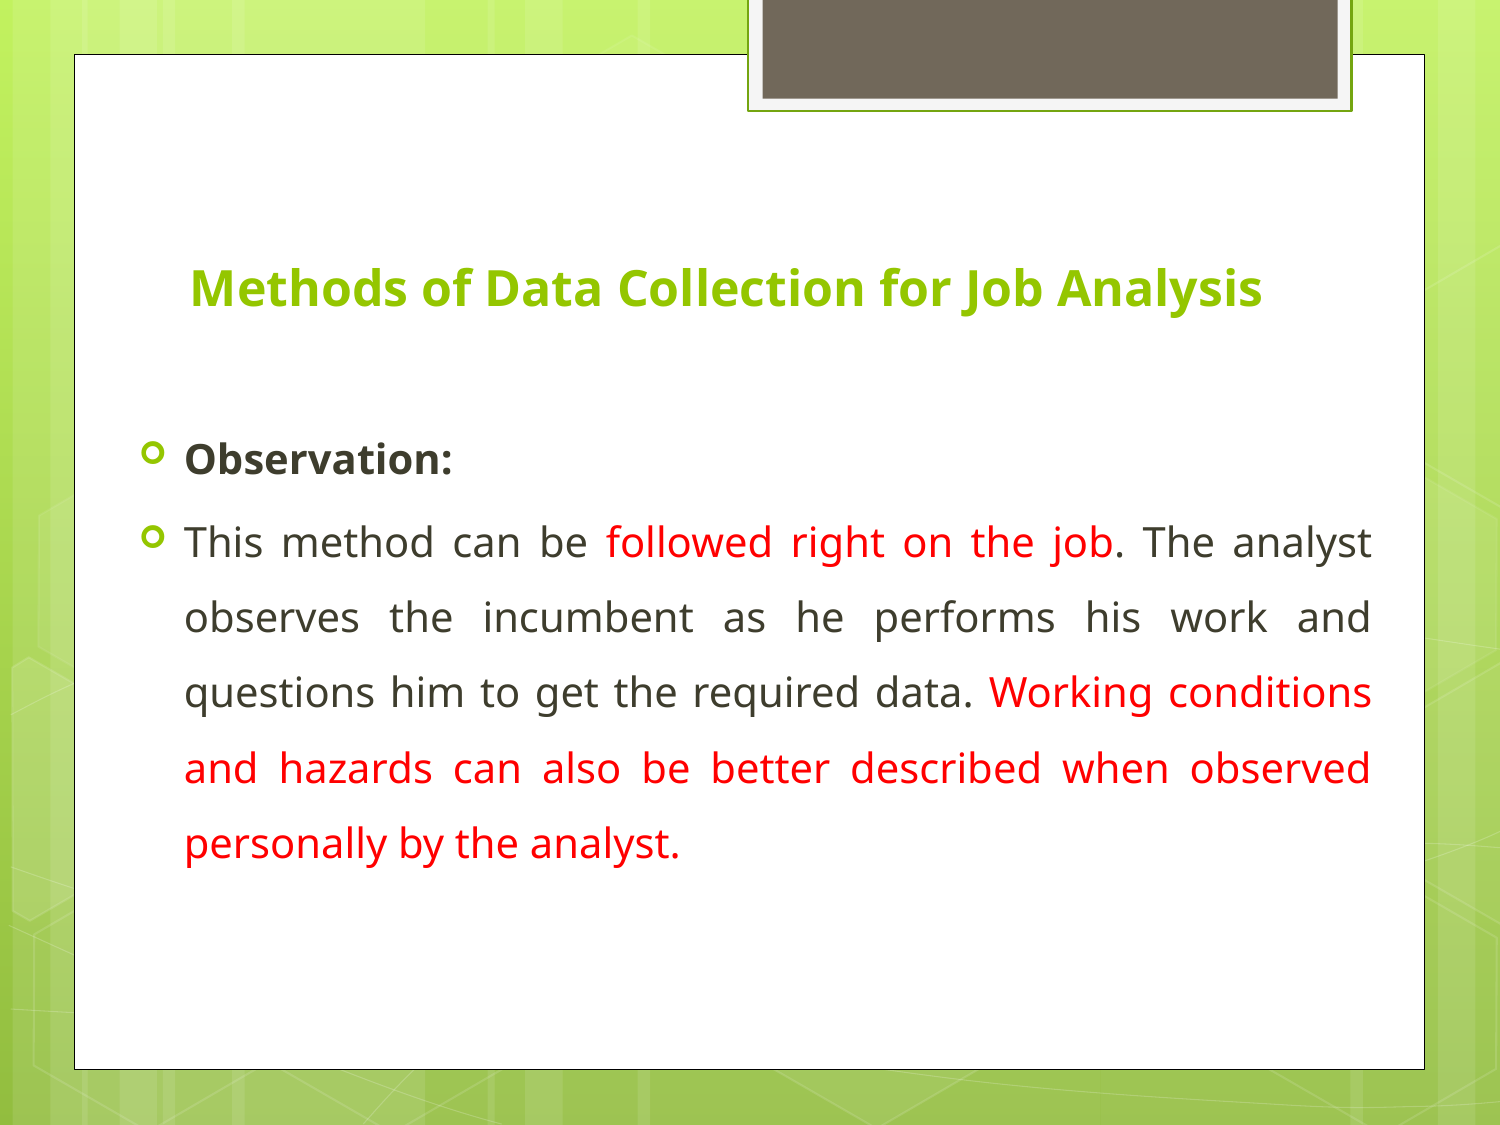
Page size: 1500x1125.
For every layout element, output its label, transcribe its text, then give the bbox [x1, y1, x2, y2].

title Methods of Data Collection for Job Analysis [174, 224, 1328, 399]
list Observation: This method can be followed right on the job. The analyst observes the incumbent as he performs his work and questions him to get the required data. Working conditions and hazards can also be better described when observed personally by the analyst. [112, 399, 1388, 1005]
